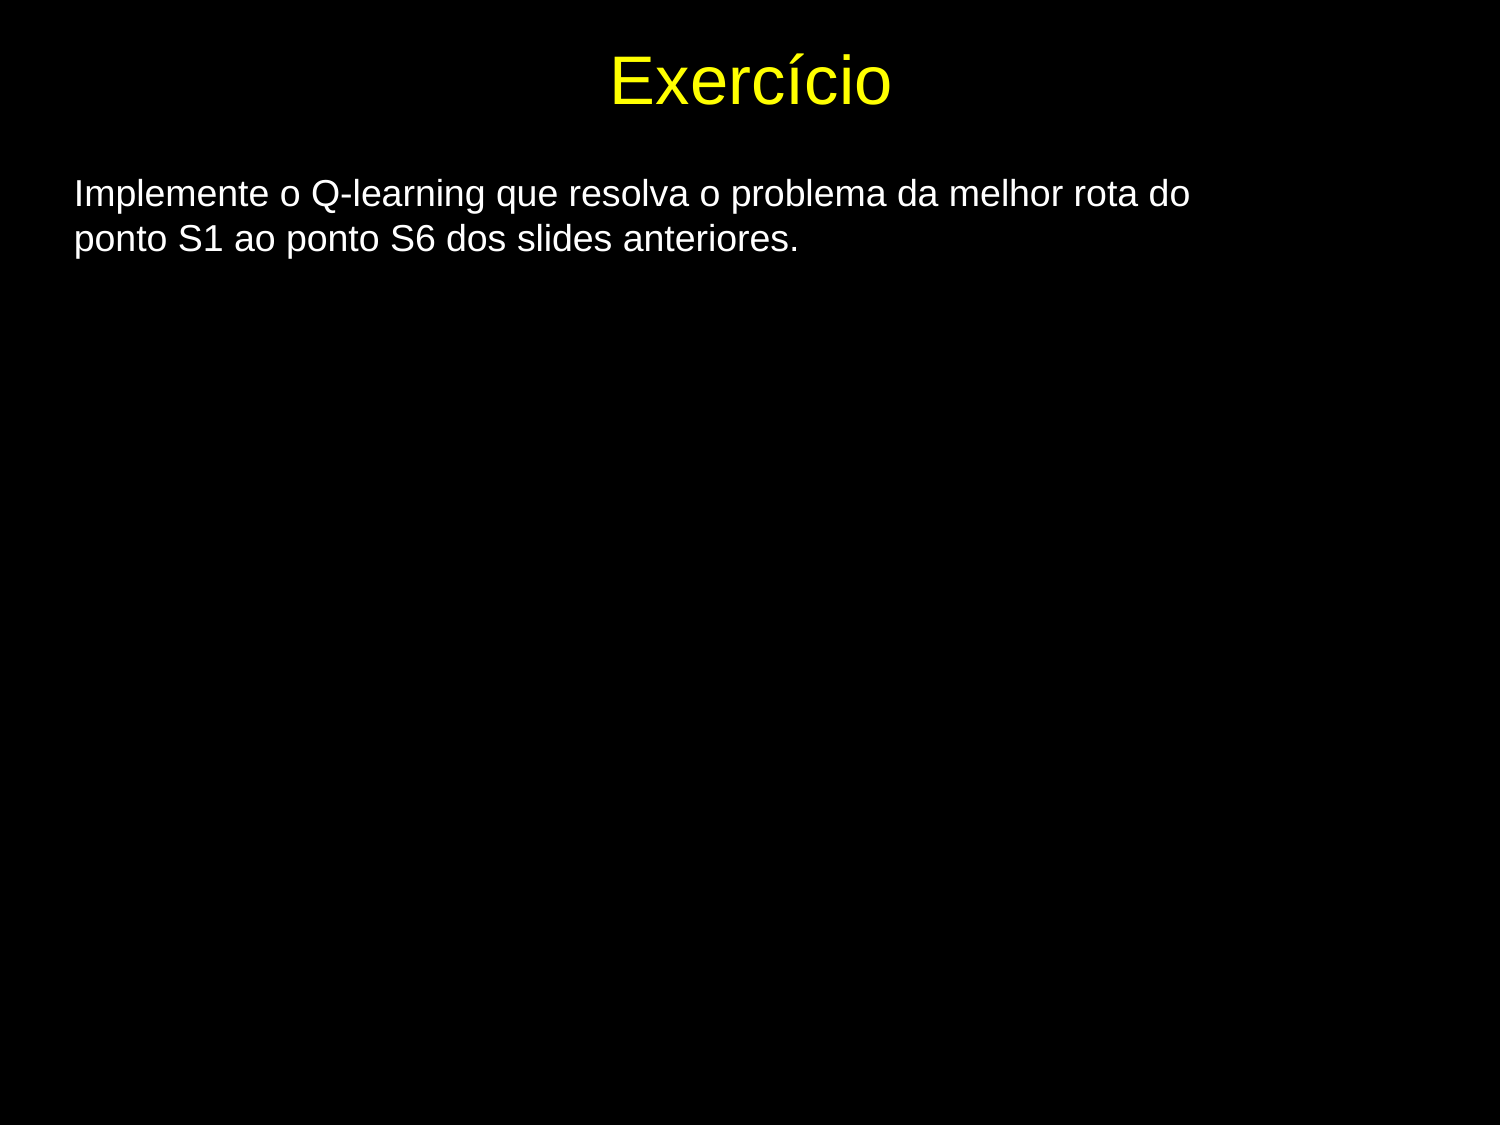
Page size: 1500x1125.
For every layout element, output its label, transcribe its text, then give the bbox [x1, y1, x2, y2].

text_box Exercício [305, 27, 1198, 127]
text_box Implemente o Q-learning que resolva o problema da melhor rota do ponto S1 ao ponto S6 dos slides anteriores. [59, 161, 1255, 267]
